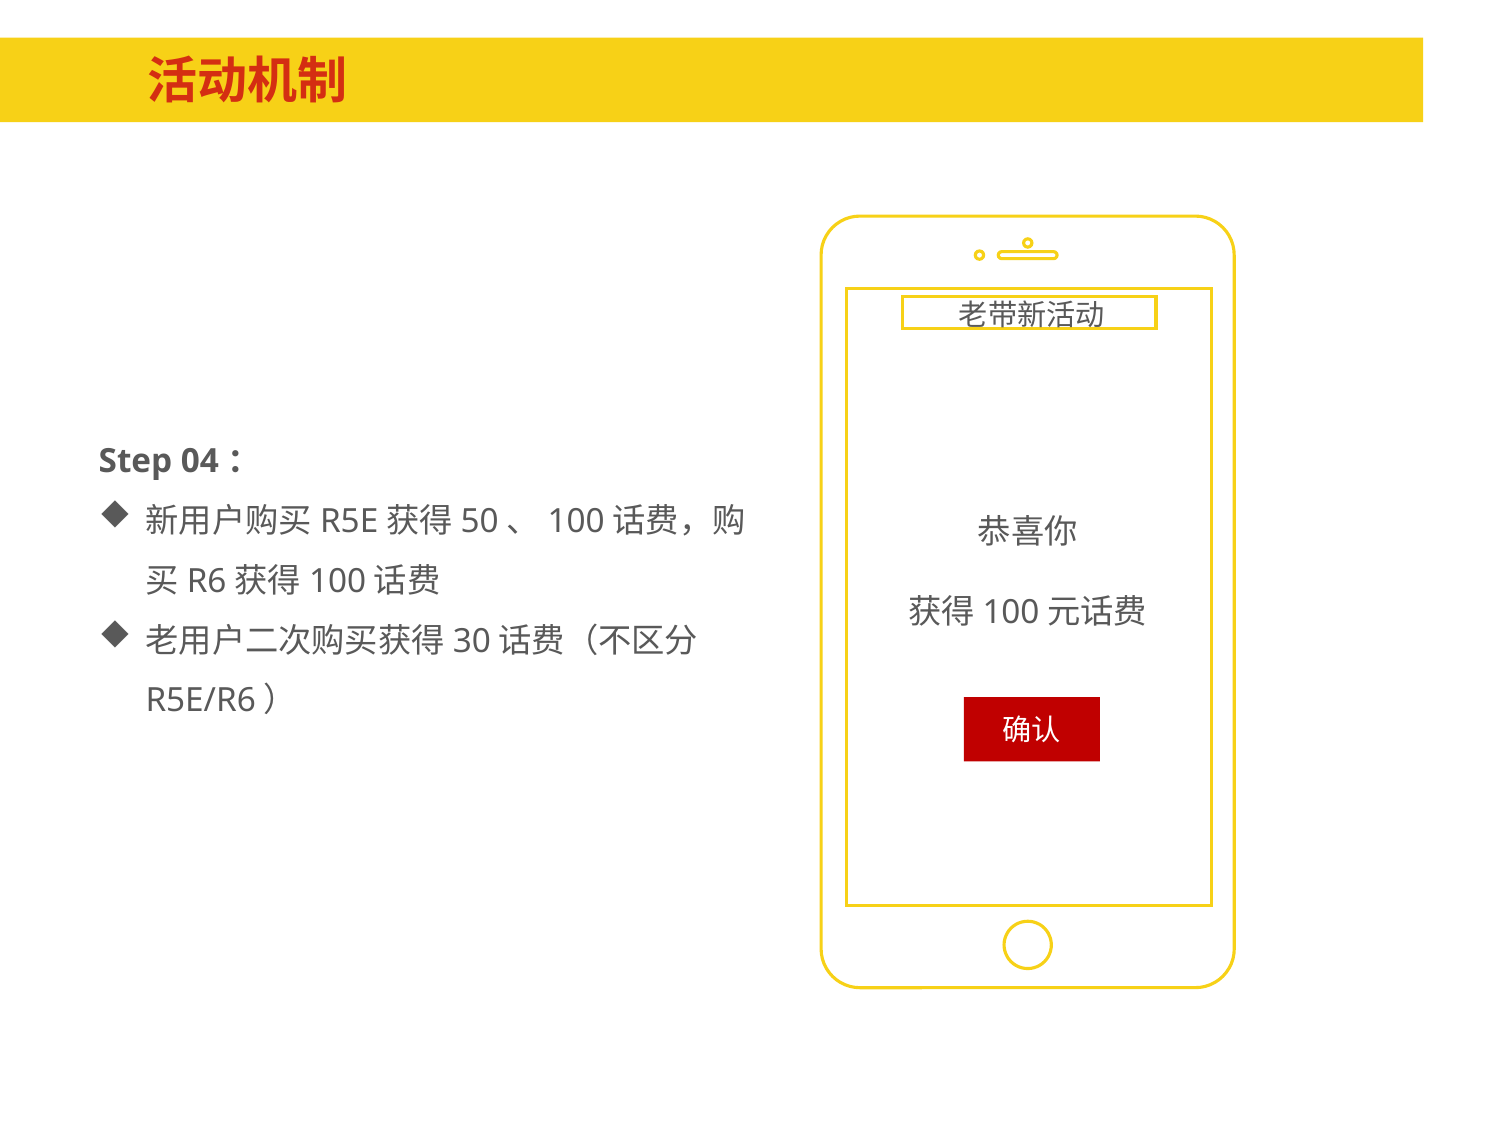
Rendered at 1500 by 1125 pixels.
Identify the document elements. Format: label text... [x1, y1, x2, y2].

text_box Step 04： 新用户购买R5E获得50、100话费，购买R6获得100话费 老用户二次购买获得30话费（不区分R5E/R6） [83, 411, 766, 726]
title 活动机制 [147, 48, 1412, 118]
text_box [820, 215, 1235, 988]
